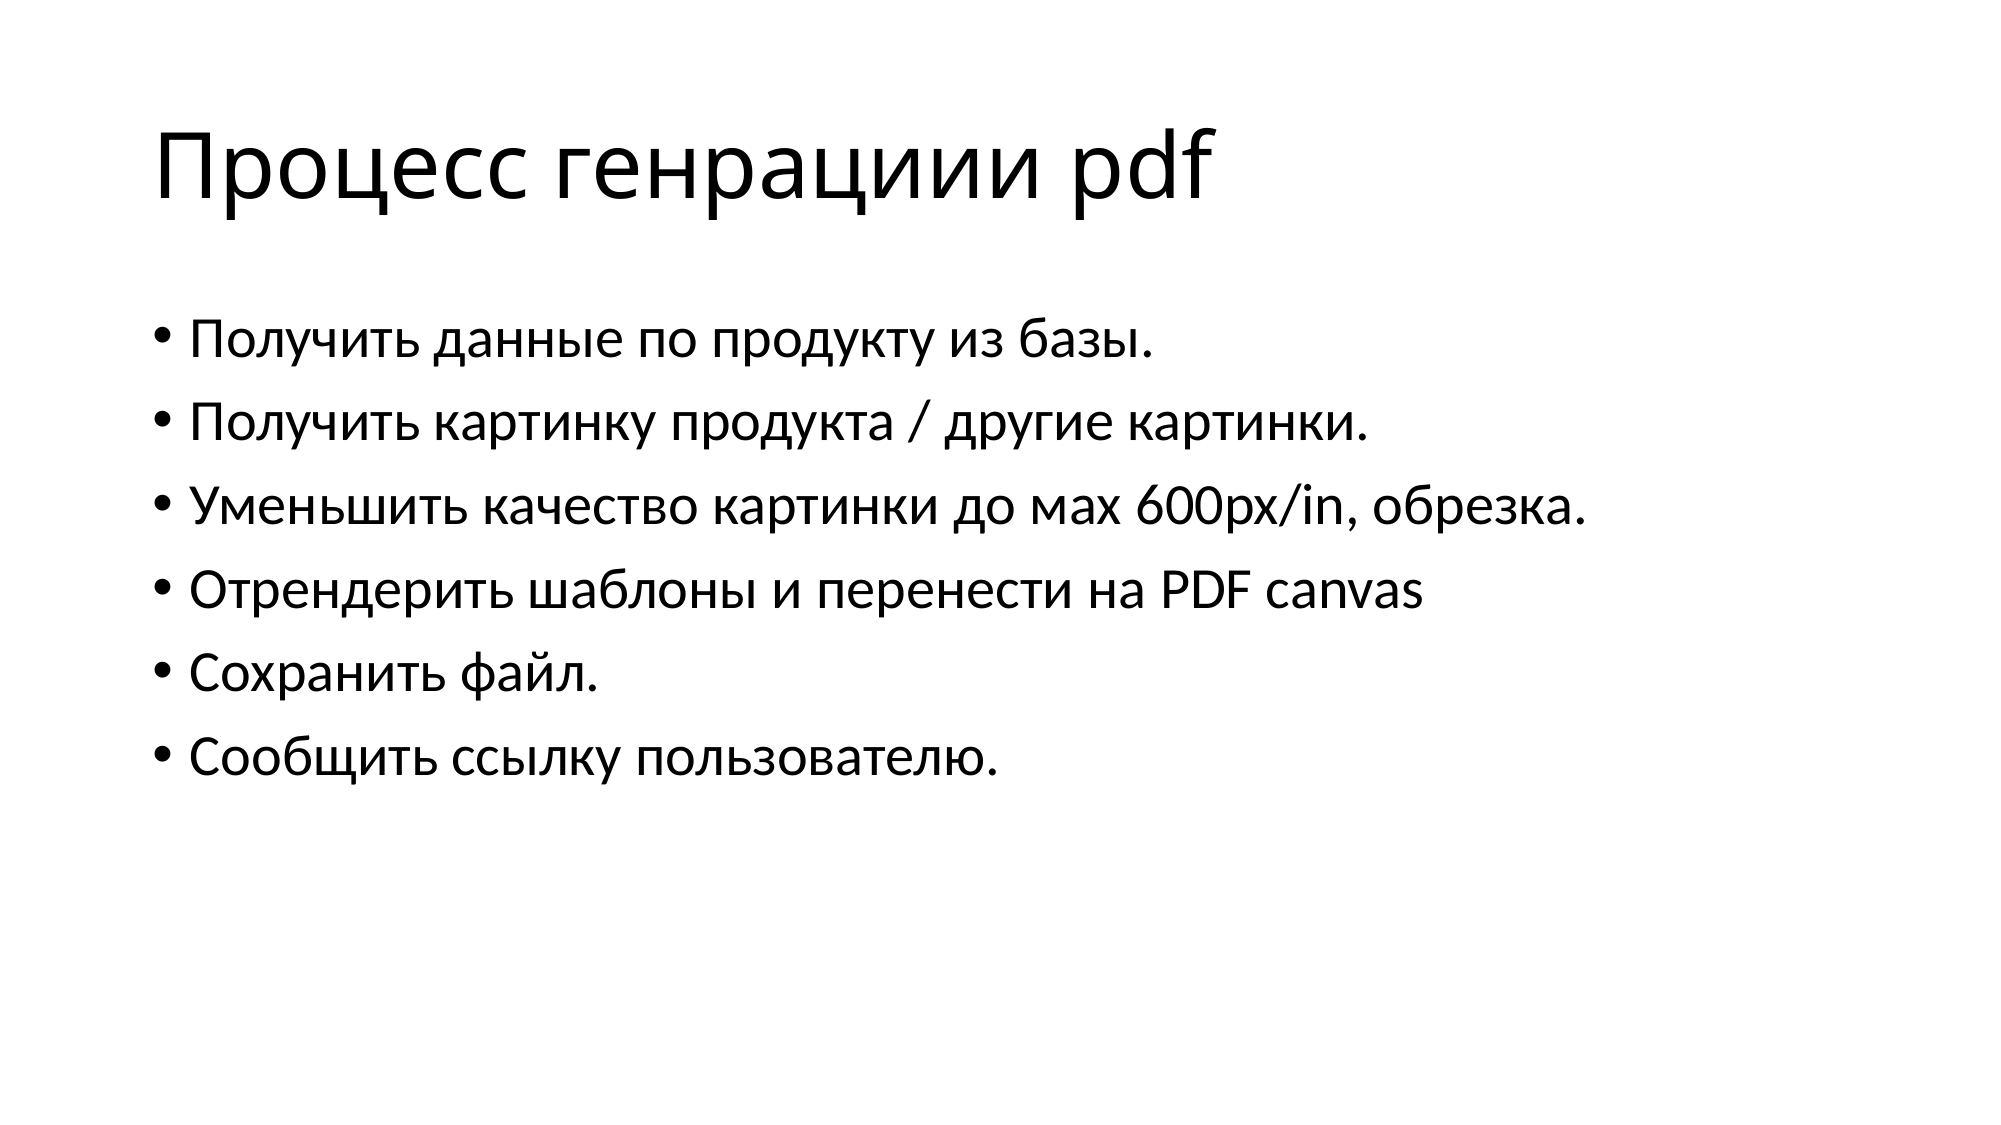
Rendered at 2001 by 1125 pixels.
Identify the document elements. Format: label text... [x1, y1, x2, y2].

list Получить данные по продукту из базы. Получить картинку продукта / другие картинки. Уменьшить качество картинки до мах 600px/in, обрезка. Отрендерить шаблоны и перенести на PDF canvas Сохранить файл. Сообщить ссылку пользователю. [137, 299, 1863, 1014]
title Процесс генрациии pdf [137, 59, 1863, 278]
